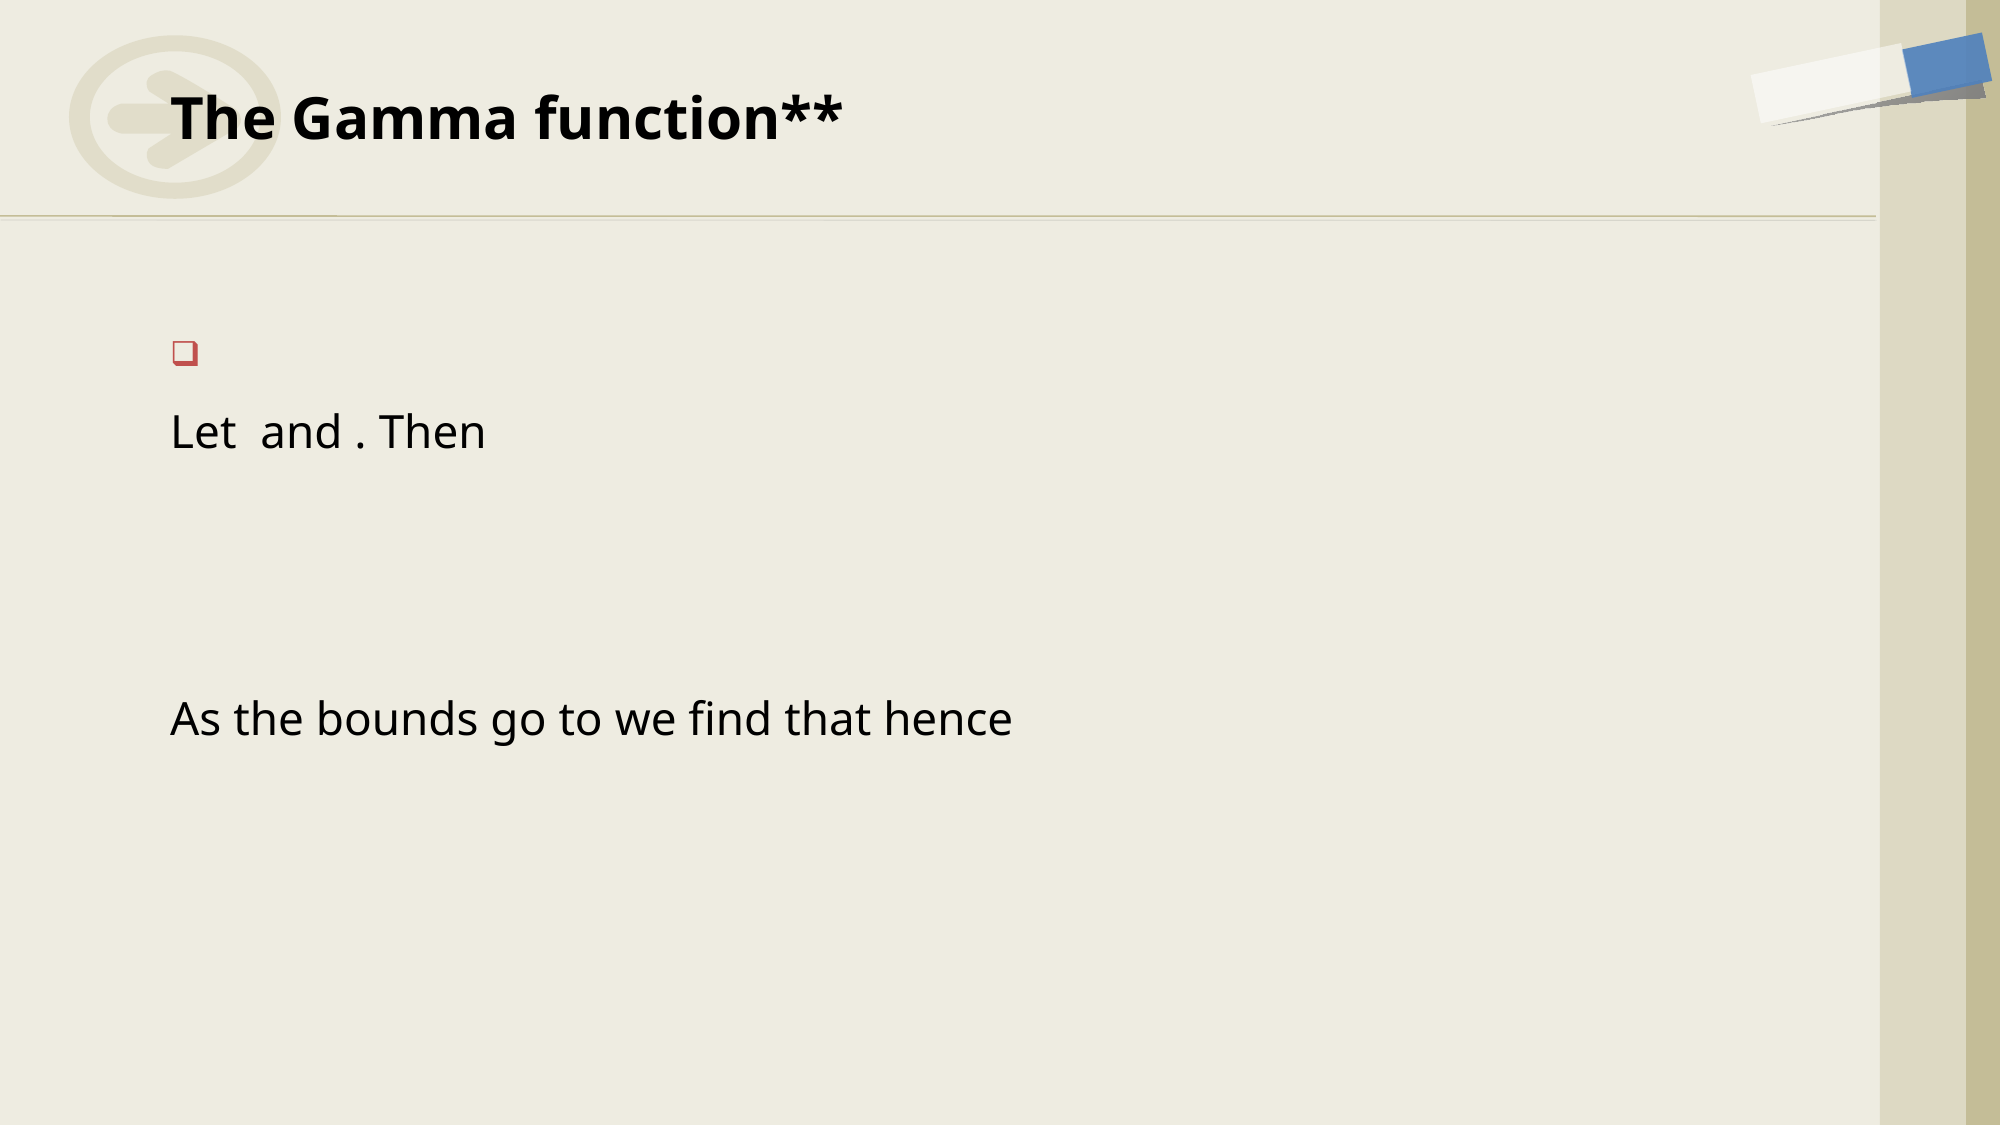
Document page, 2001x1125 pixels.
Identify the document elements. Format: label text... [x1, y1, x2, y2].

title The Gamma function** [155, 64, 1881, 169]
